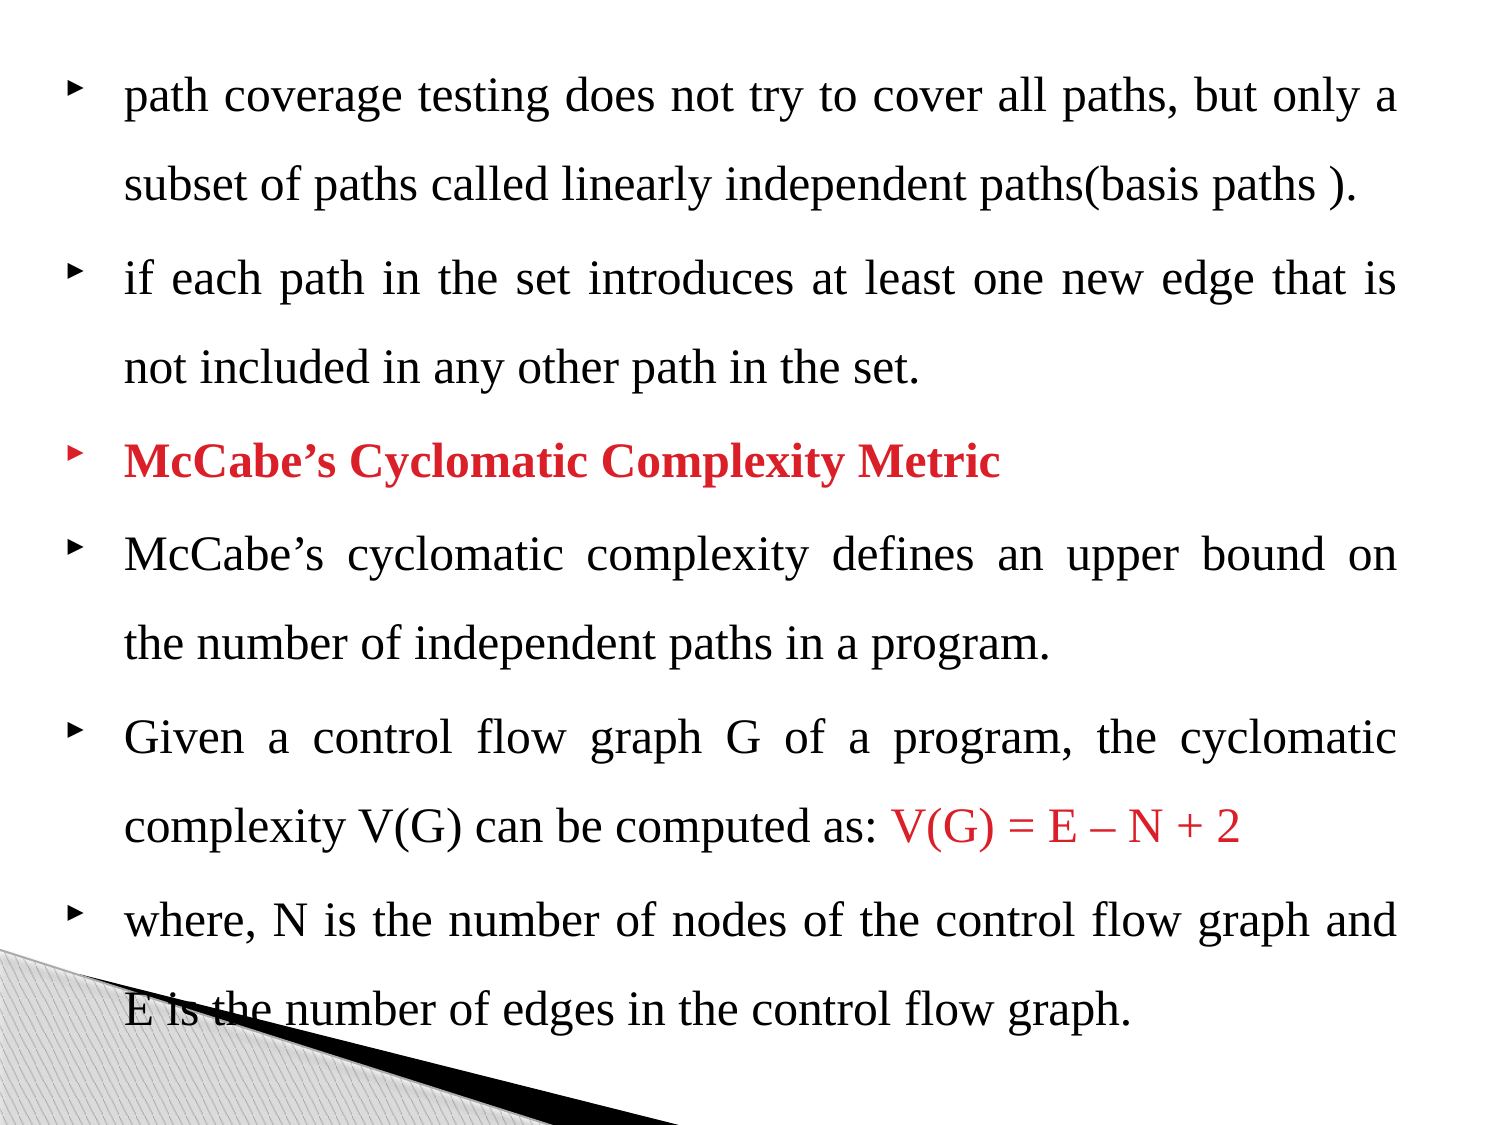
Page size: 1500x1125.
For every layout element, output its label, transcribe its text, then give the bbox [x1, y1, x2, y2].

list path coverage testing does not try to cover all paths, but only a subset of paths called linearly independent paths(basis paths ). if each path in the set introduces at least one new edge that is not included in any other path in the set. McCabe’s Cyclomatic Complexity Metric McCabe’s cyclomatic complexity defines an upper bound on the number of independent paths in a program. Given a control flow graph G of a program, the cyclomatic complexity V(G) can be computed as: V(G) = E – N + 2 where, N is the number of nodes of the control flow graph and E is the number of edges in the control flow graph. [50, 24, 1413, 1063]
